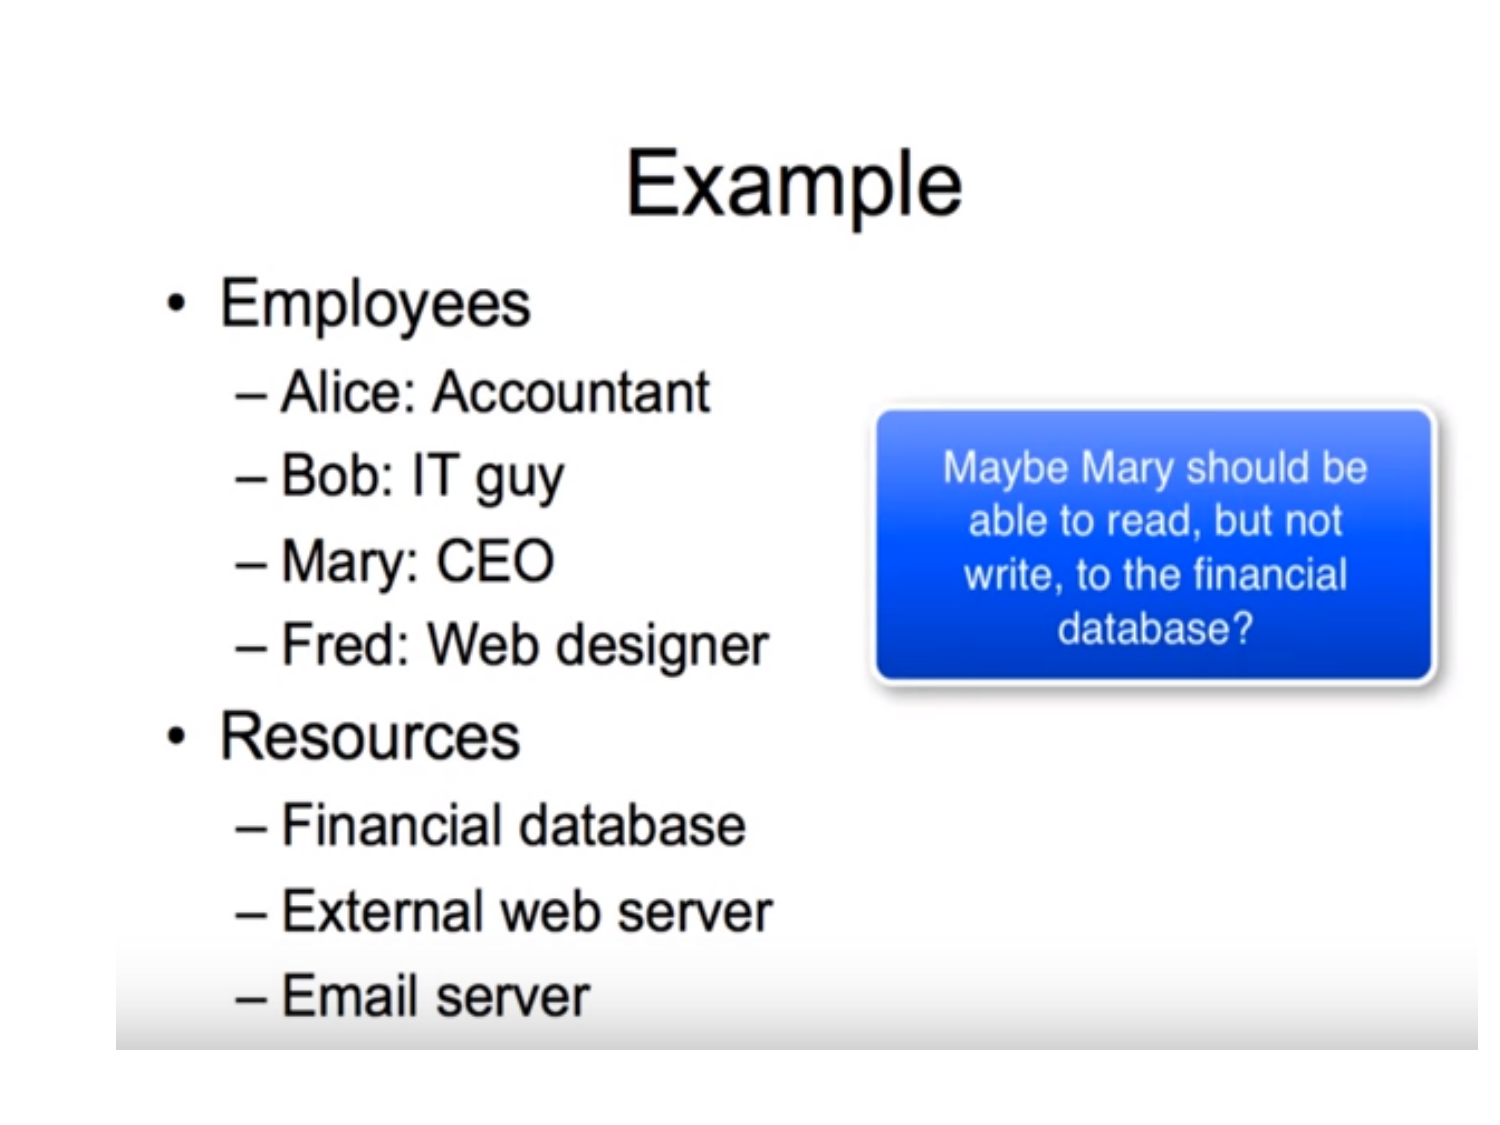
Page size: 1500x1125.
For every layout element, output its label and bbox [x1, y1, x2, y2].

picture [115, 87, 1478, 1051]
